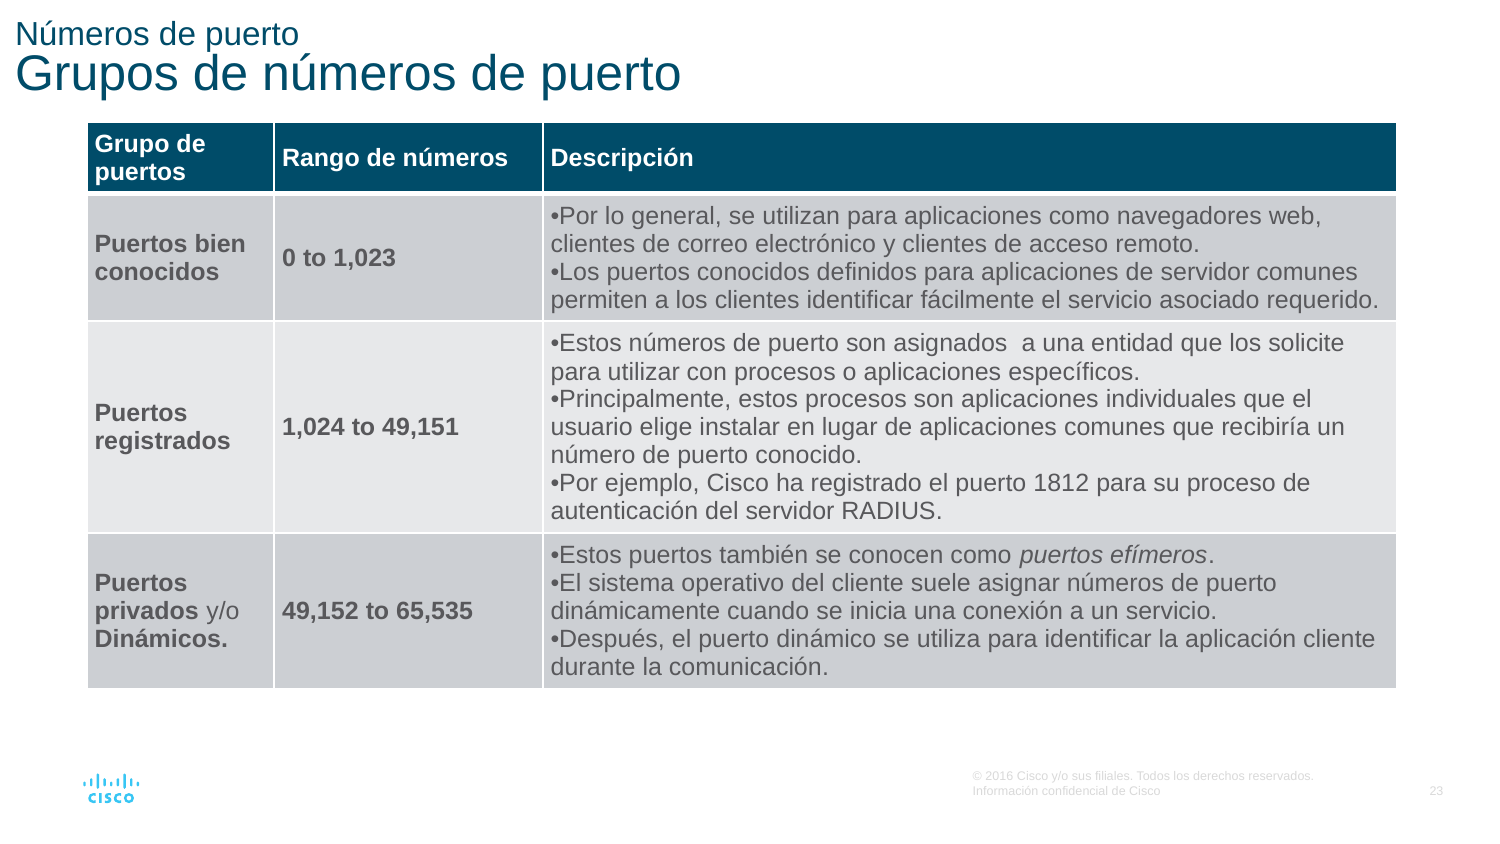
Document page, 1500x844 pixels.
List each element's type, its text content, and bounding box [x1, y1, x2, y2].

table_cell Estos puertos también se conocen como puertos efímeros. El sistema operativo del cliente suele asignar números de puerto dinámicamente cuando se inicia una conexión a un servicio. Después, el puerto dinámico se utiliza para identificar la aplicación cliente durante la comunicación. [544, 534, 1396, 688]
title Números de puerto Grupos de números de puerto [0, 0, 1369, 121]
table_header Descripción [544, 123, 1396, 191]
table_header Rango de números [275, 123, 542, 191]
table_cell 49,152 to 65,535 [275, 534, 542, 688]
table_cell Estos números de puerto son asignados a una entidad que los solicite para utilizar con procesos o aplicaciones específicos. Principalmente, estos procesos son aplicaciones individuales que el usuario elige instalar en lugar de aplicaciones comunes que recibiría un número de puerto conocido. Por ejemplo, Cisco ha registrado el puerto 1812 para su proceso de autenticación del servidor RADIUS. [544, 322, 1396, 532]
table_header Grupo de puertos [88, 123, 273, 191]
table_cell Puertos privados y/o Dinámicos. [88, 534, 273, 688]
table_cell Puertos bien conocidos [88, 196, 273, 320]
table_cell 0 to 1,023 [275, 196, 542, 320]
table_cell 1,024 to 49,151 [275, 322, 542, 532]
table_cell Por lo general, se utilizan para aplicaciones como navegadores web, clientes de correo electrónico y clientes de acceso remoto. Los puertos conocidos definidos para aplicaciones de servidor comunes permiten a los clientes identificar fácilmente el servicio asociado requerido. [544, 196, 1396, 320]
table_cell Puertos registrados [88, 322, 273, 532]
